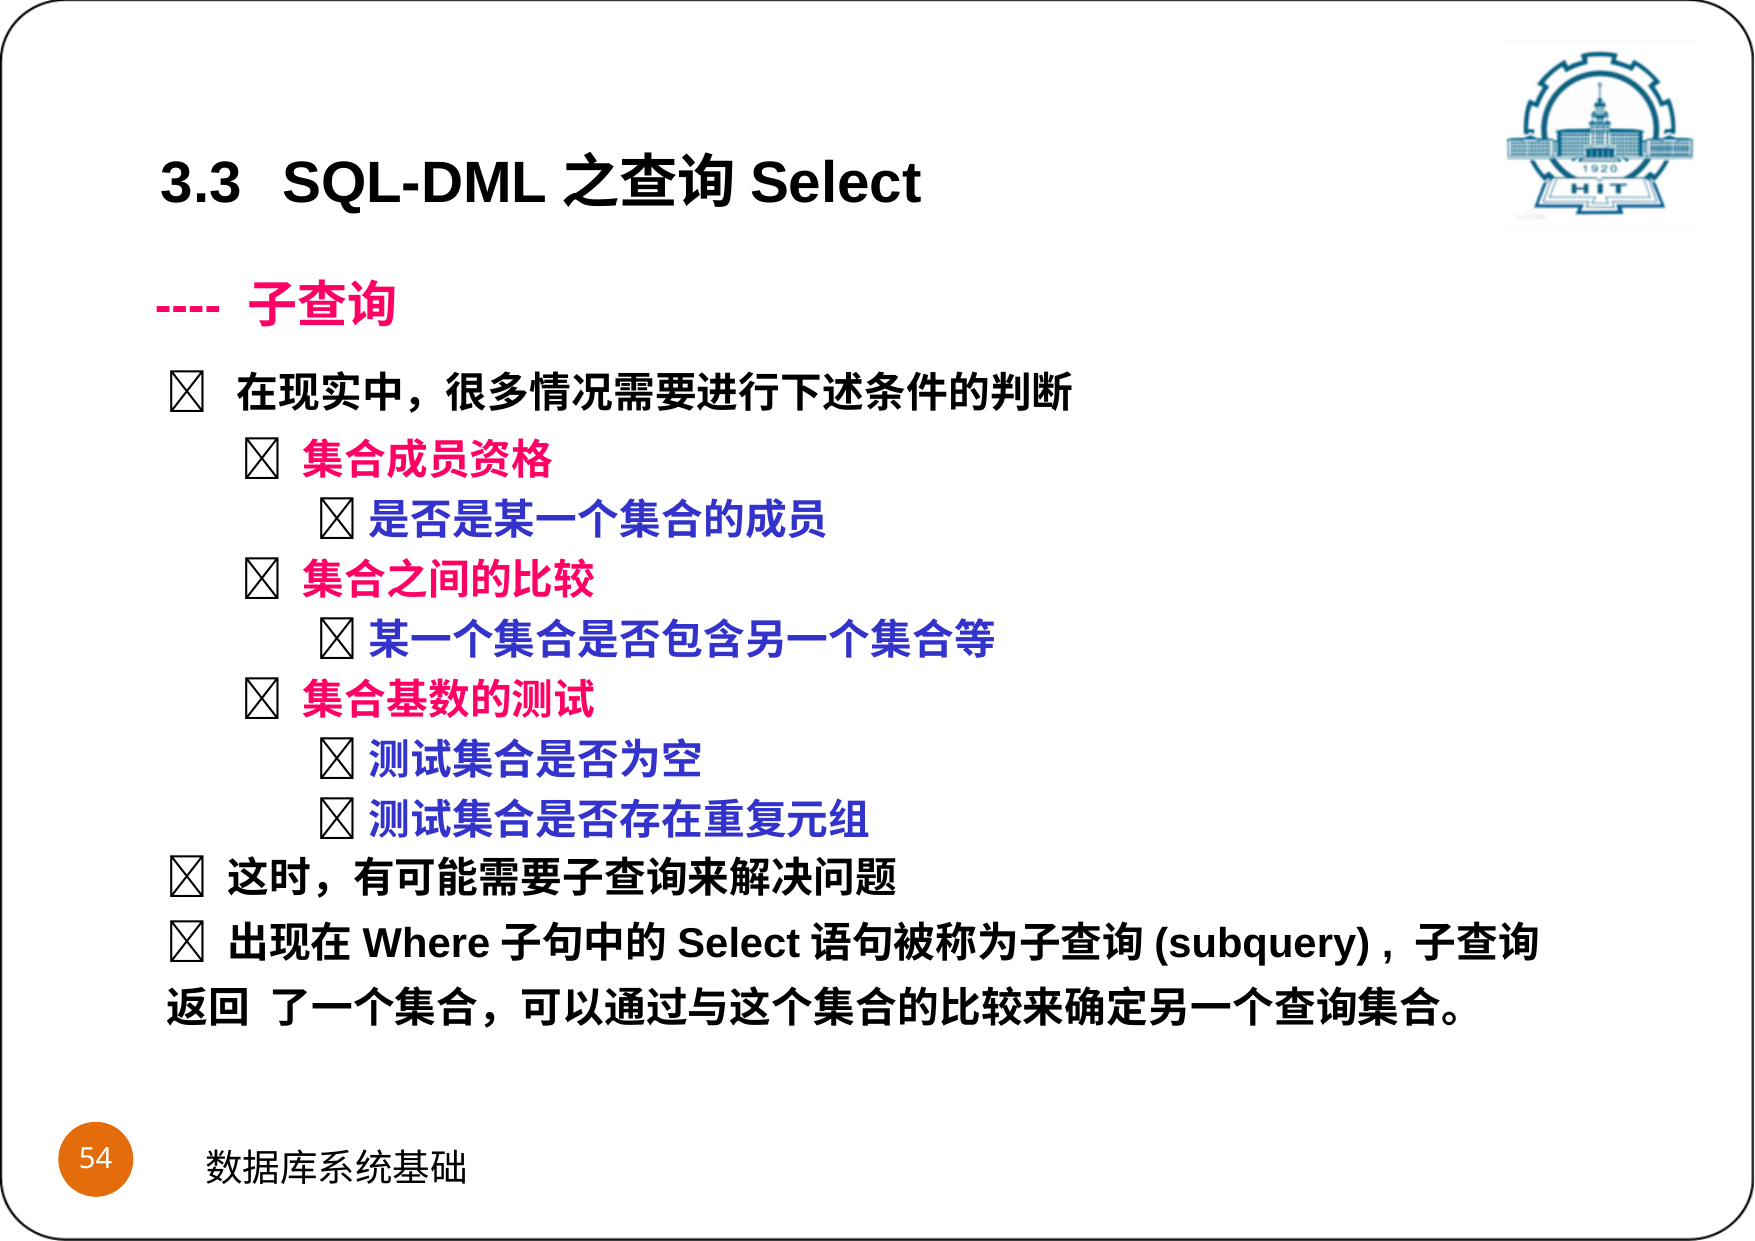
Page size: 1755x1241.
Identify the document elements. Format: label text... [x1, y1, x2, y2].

picture [0, 0, 1755, 1241]
text_box 3.3 SQL-DML之查询Select ---- 子查询  在现实中，很多情况需要进行下述条件的判断  集合成员资格 是否是某一个集合的成员  集合之间的比较 某一个集合是否包含另一个集合等  集合基数的测试 测试集合是否为空 测试集合是否存在重复元组  这时，有可能需要子查询来解决问题  出现在Where子句中的Select语句被称为子查询(subquery) , 子查询返回 了一个集合，可以通过与这个集合的比较来确定另一个查询集合。 [152, 143, 1552, 1031]
